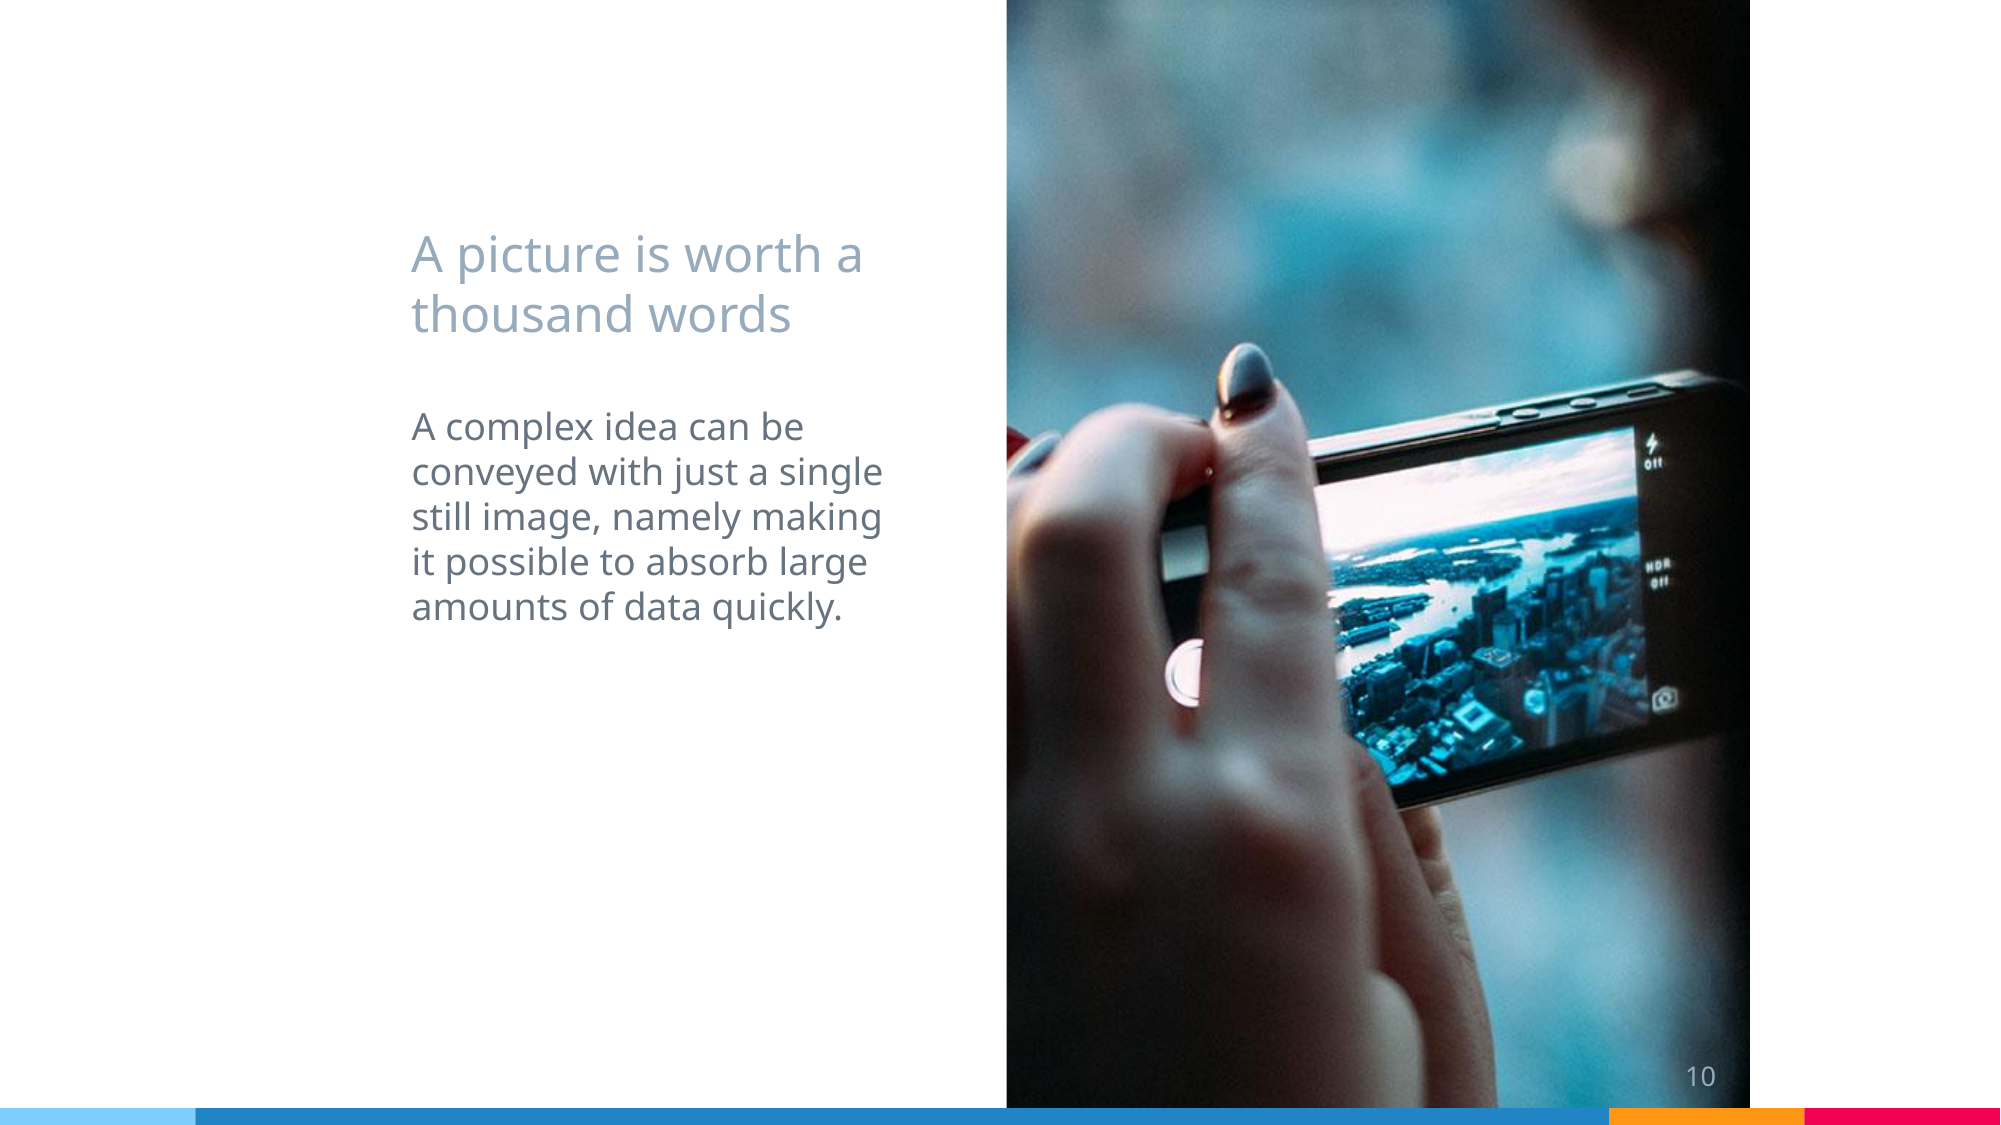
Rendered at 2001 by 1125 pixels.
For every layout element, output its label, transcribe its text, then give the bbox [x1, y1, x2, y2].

title A picture is worth a thousand words [396, 214, 905, 358]
list A complex idea can be conveyed with just a single still image, namely making it possible to absorb large amounts of data quickly. [396, 387, 905, 746]
picture [1006, 0, 1751, 1108]
